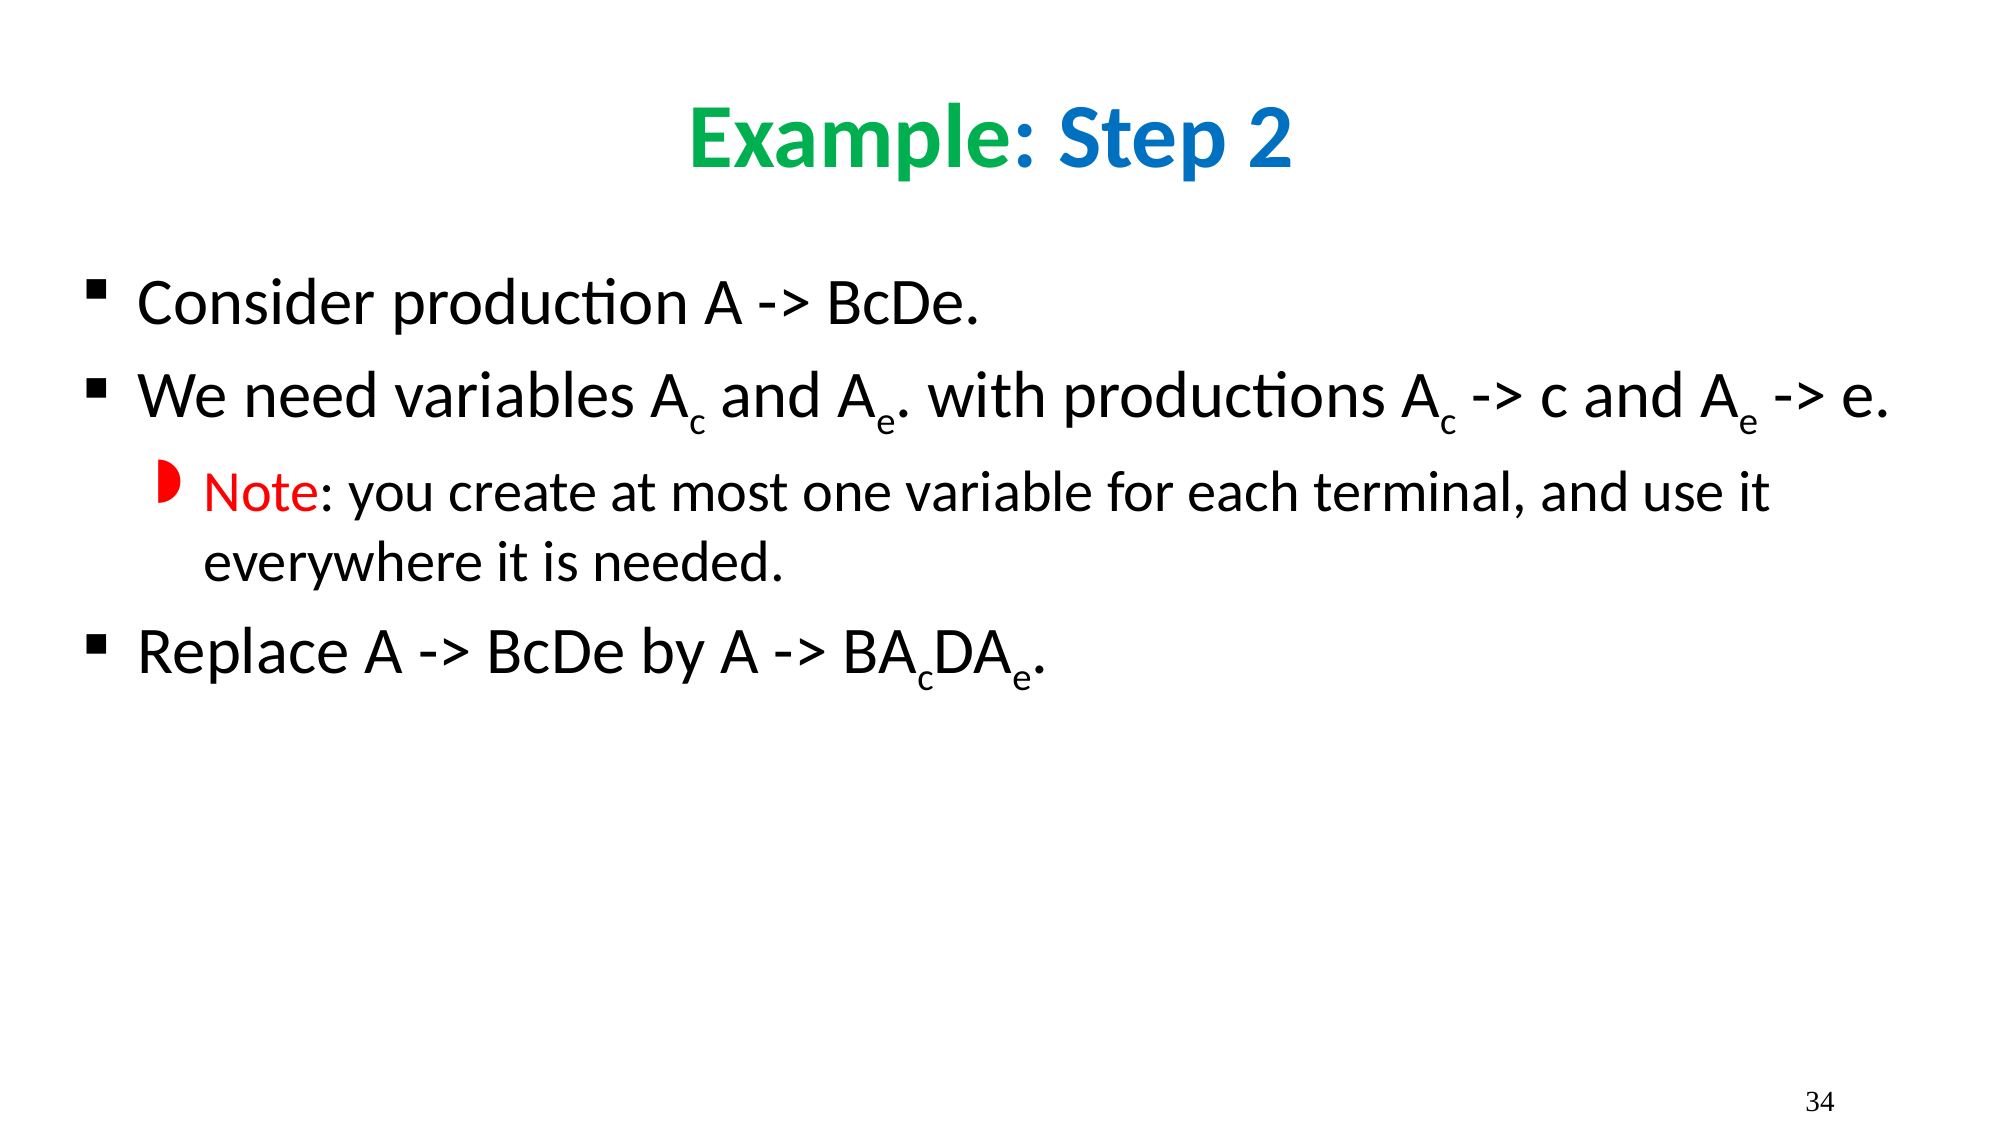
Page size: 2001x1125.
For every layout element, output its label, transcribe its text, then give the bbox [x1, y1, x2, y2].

list Consider production A -> BcDe. We need variables Ac and Ae. with productions Ac -> c and Ae -> e. Note: you create at most one variable for each terminal, and use it everywhere it is needed. Replace A -> BcDe by A -> BAcDAe. [66, 249, 1917, 1050]
title Example: Step 2 [66, 37, 1917, 225]
slide_number 34 [1433, 1074, 1851, 1125]
